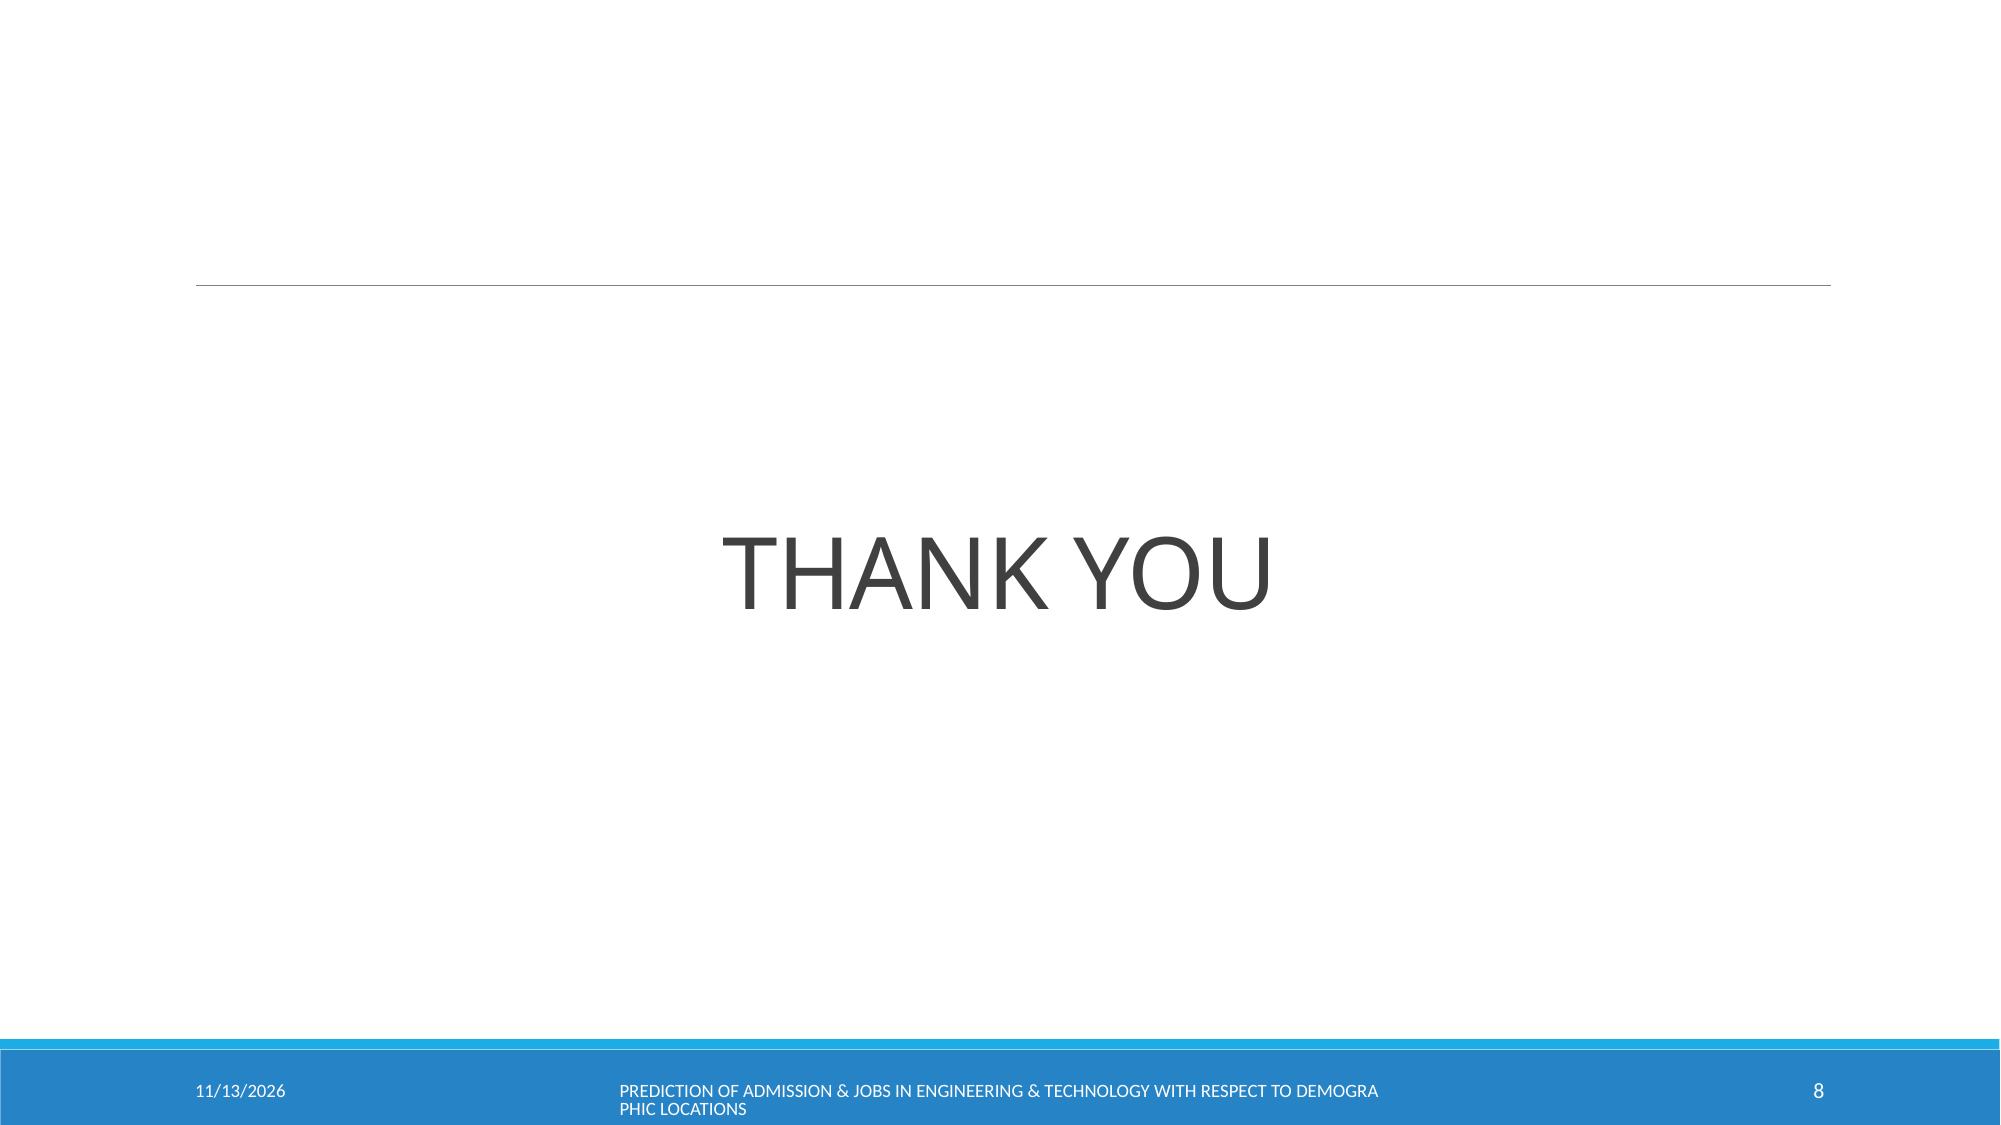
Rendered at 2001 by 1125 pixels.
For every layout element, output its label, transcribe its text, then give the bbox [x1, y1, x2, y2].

slide_number 8 [1624, 1059, 1840, 1120]
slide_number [180, 1059, 586, 1120]
title THANK YOU [137, 420, 1863, 638]
footer Prediction of Admission & Jobs in Engineering & Technology with respect to demographic locations [604, 1059, 1396, 1120]
